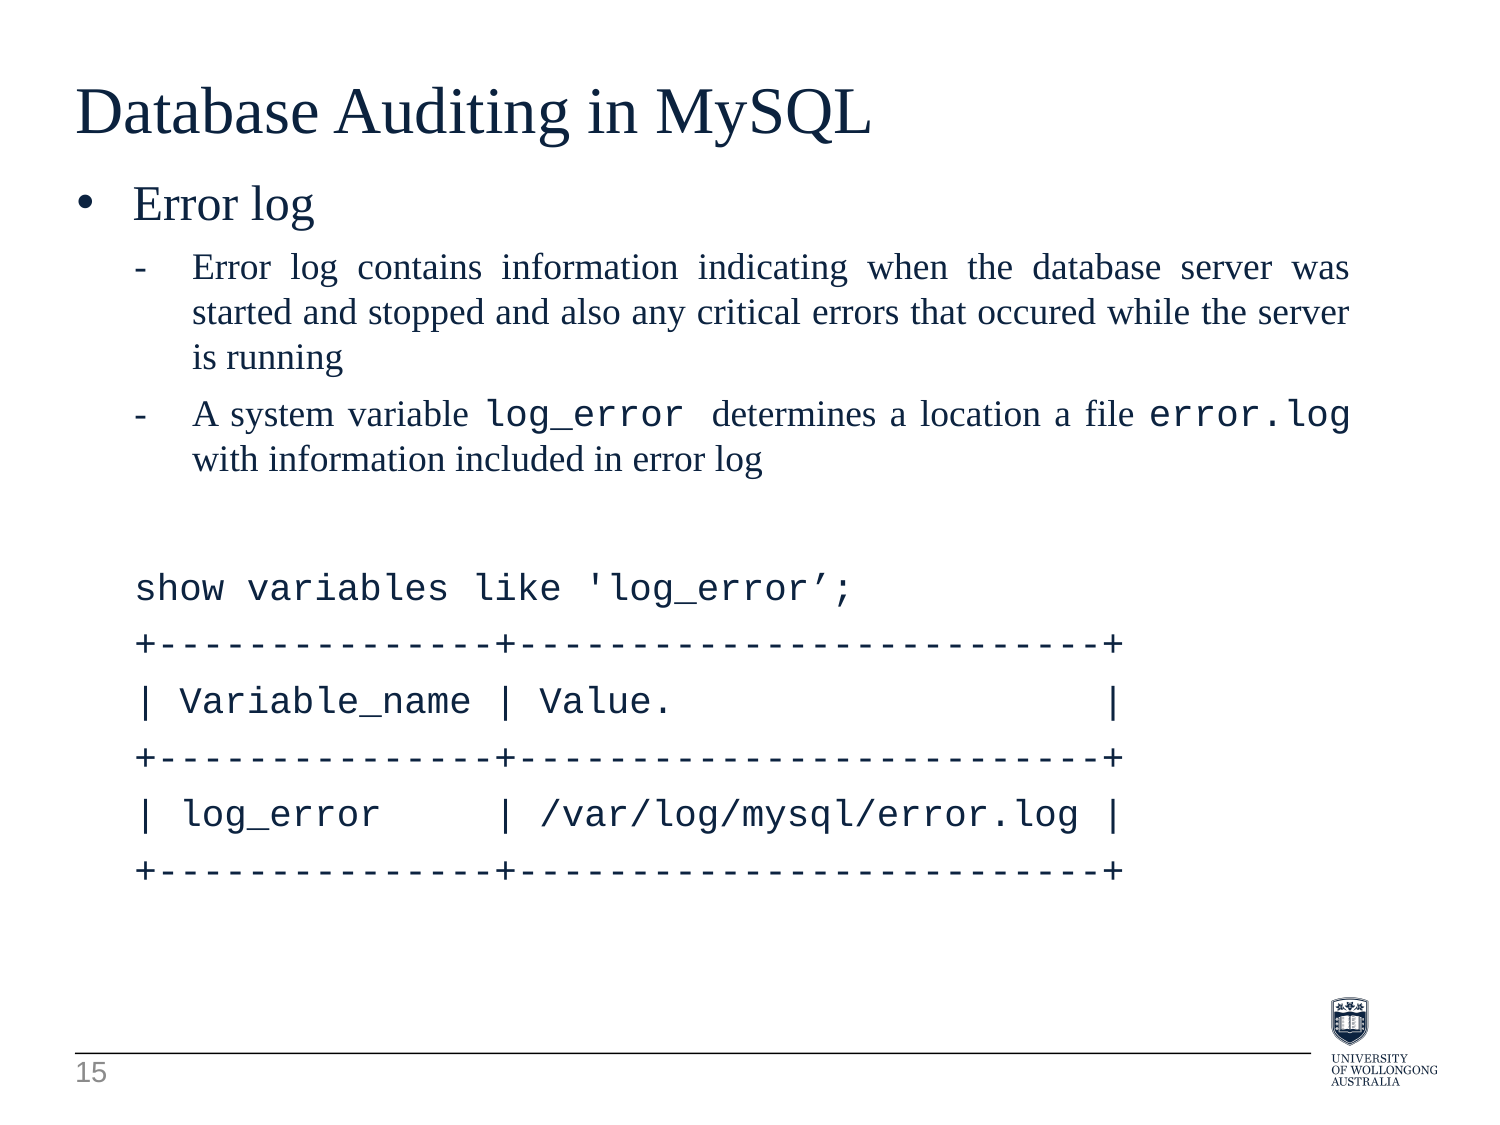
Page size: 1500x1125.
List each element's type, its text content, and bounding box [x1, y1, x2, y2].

text_box [74, 1059, 135, 1091]
text_box Error log - Error log contains information indicating when the database server was started and stopped and also any critical errors that occured while the server is running - A system variable log_error determines a location a file error.log with information included in error log show variables like 'log_error’; +---------------+--------------------------+ | Variable_name | Value. | +---------------+--------------------------+ | log_error | /var/log/mysql/error.log | +---------------+--------------------------+ [74, 170, 1367, 244]
text_box Database Auditing in MySQL [75, 67, 1412, 206]
